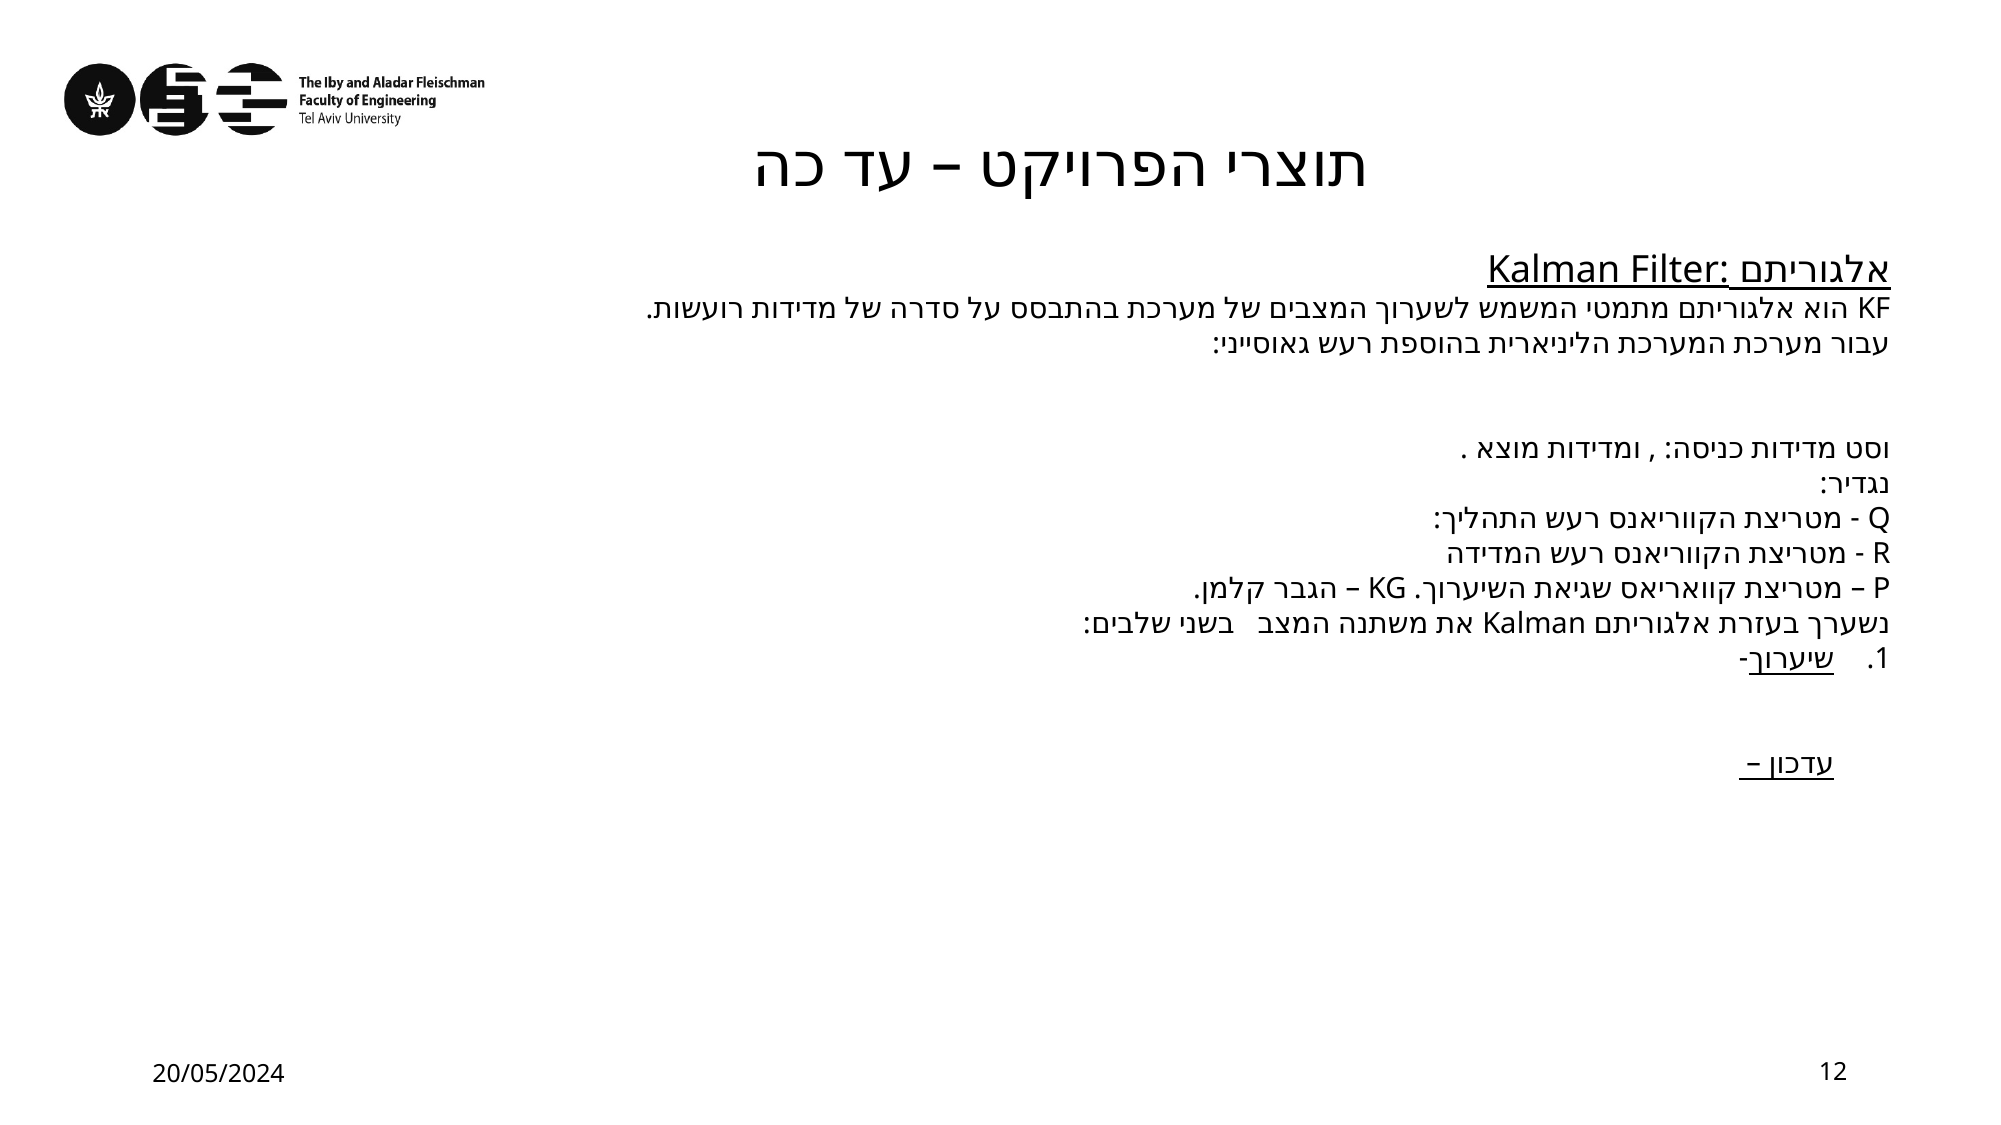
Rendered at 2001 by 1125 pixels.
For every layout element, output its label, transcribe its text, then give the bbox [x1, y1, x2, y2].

slide_number 12 [1412, 1042, 1863, 1103]
text_box תוצרי הפרויקט – עד כה [737, 116, 1386, 207]
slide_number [137, 1042, 588, 1103]
picture [43, 44, 524, 155]
